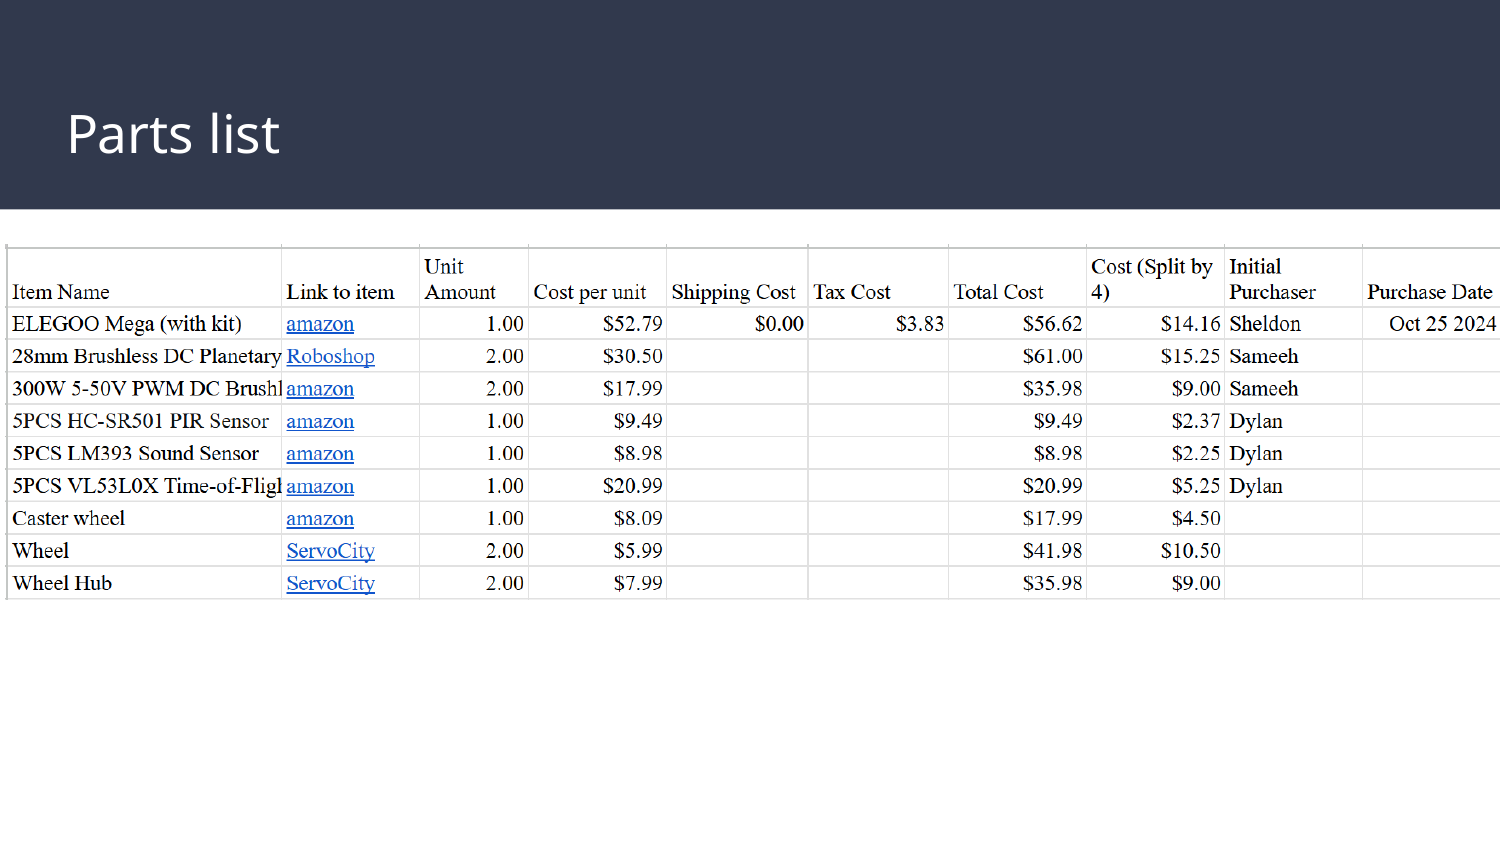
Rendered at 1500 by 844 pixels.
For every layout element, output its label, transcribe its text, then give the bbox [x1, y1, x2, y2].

picture [5, 244, 1500, 600]
title Parts list [51, 82, 1449, 185]
